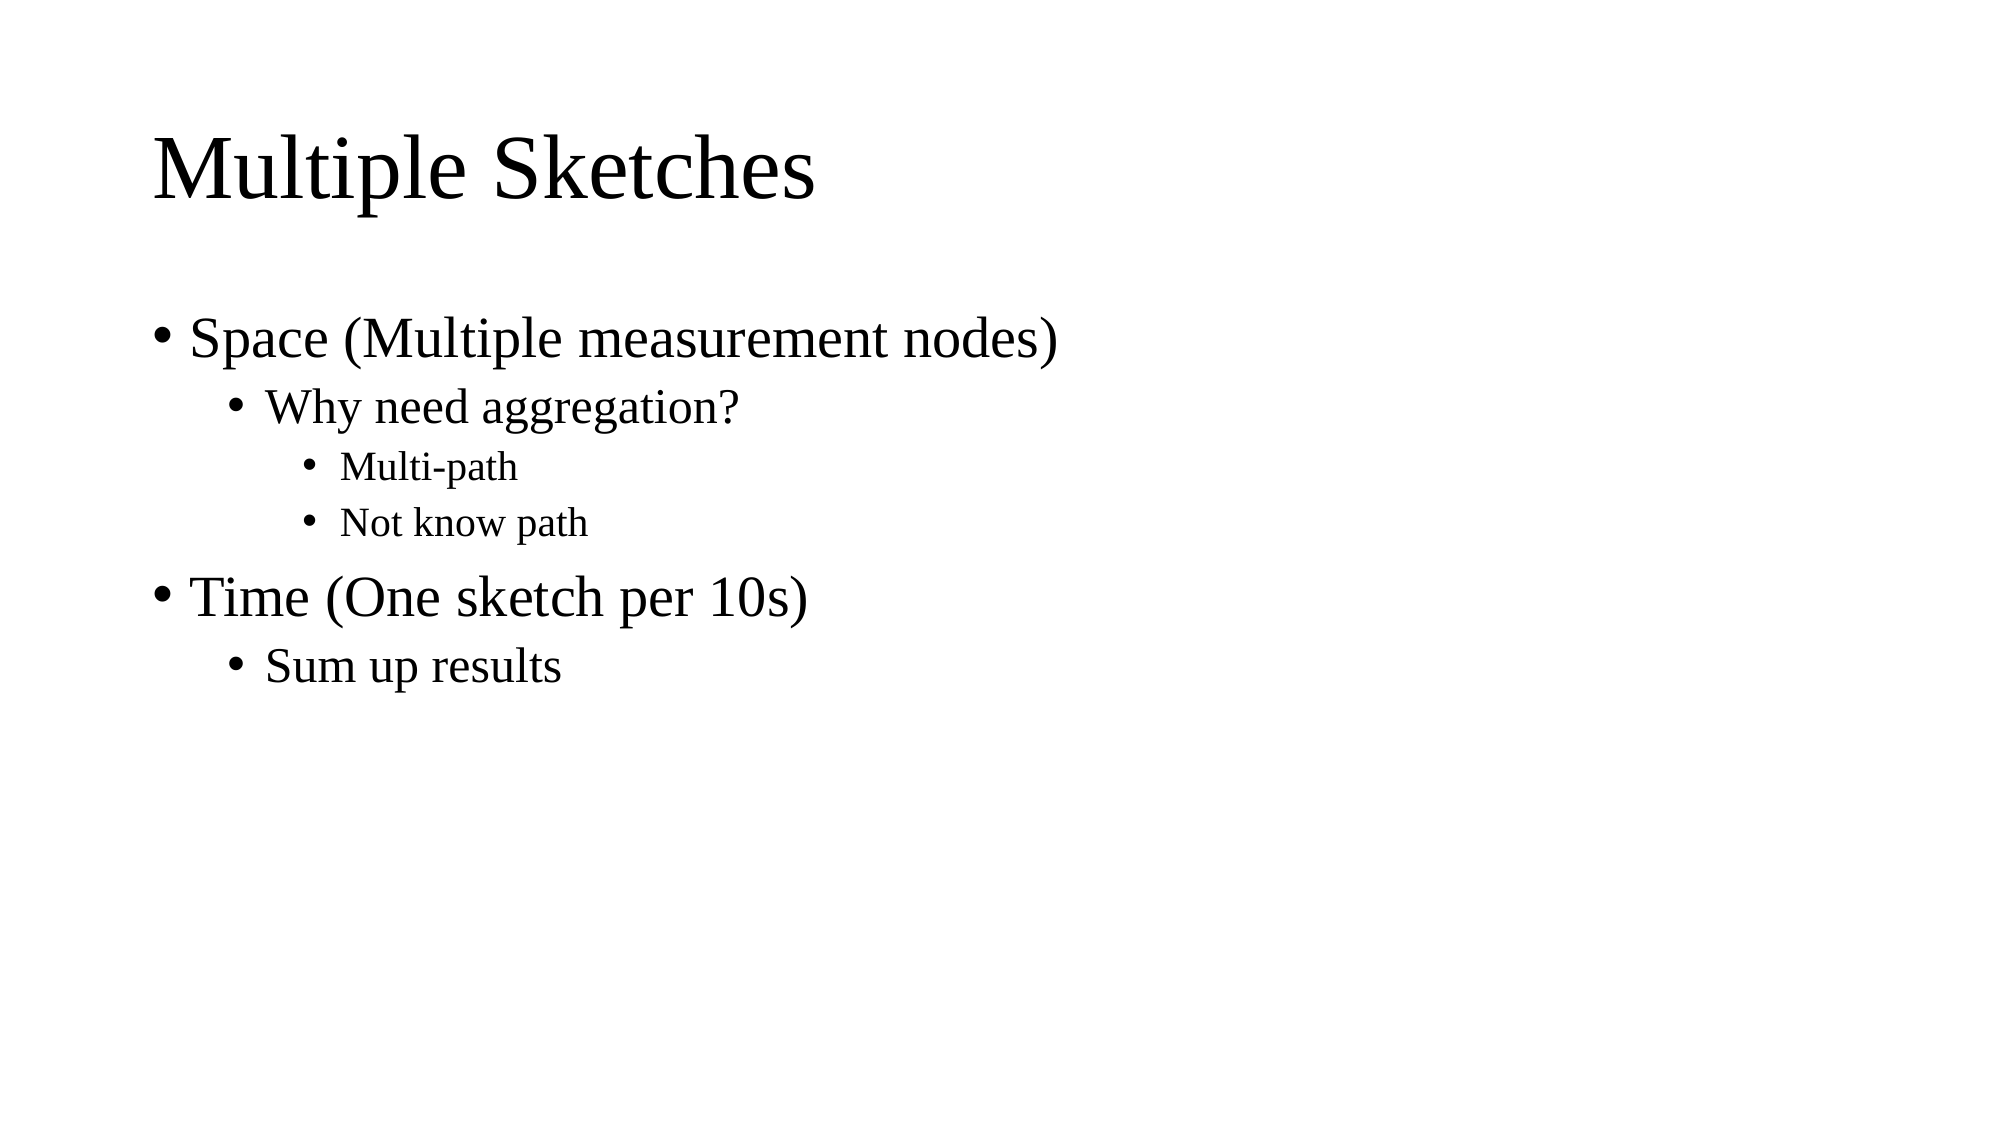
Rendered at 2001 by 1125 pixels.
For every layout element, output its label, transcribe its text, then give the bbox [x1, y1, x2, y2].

list Space (Multiple measurement nodes) Why need aggregation? Multi-path Not know path Time (One sketch per 10s) Sum up results [137, 299, 1863, 1014]
title Multiple Sketches [137, 59, 1863, 278]
